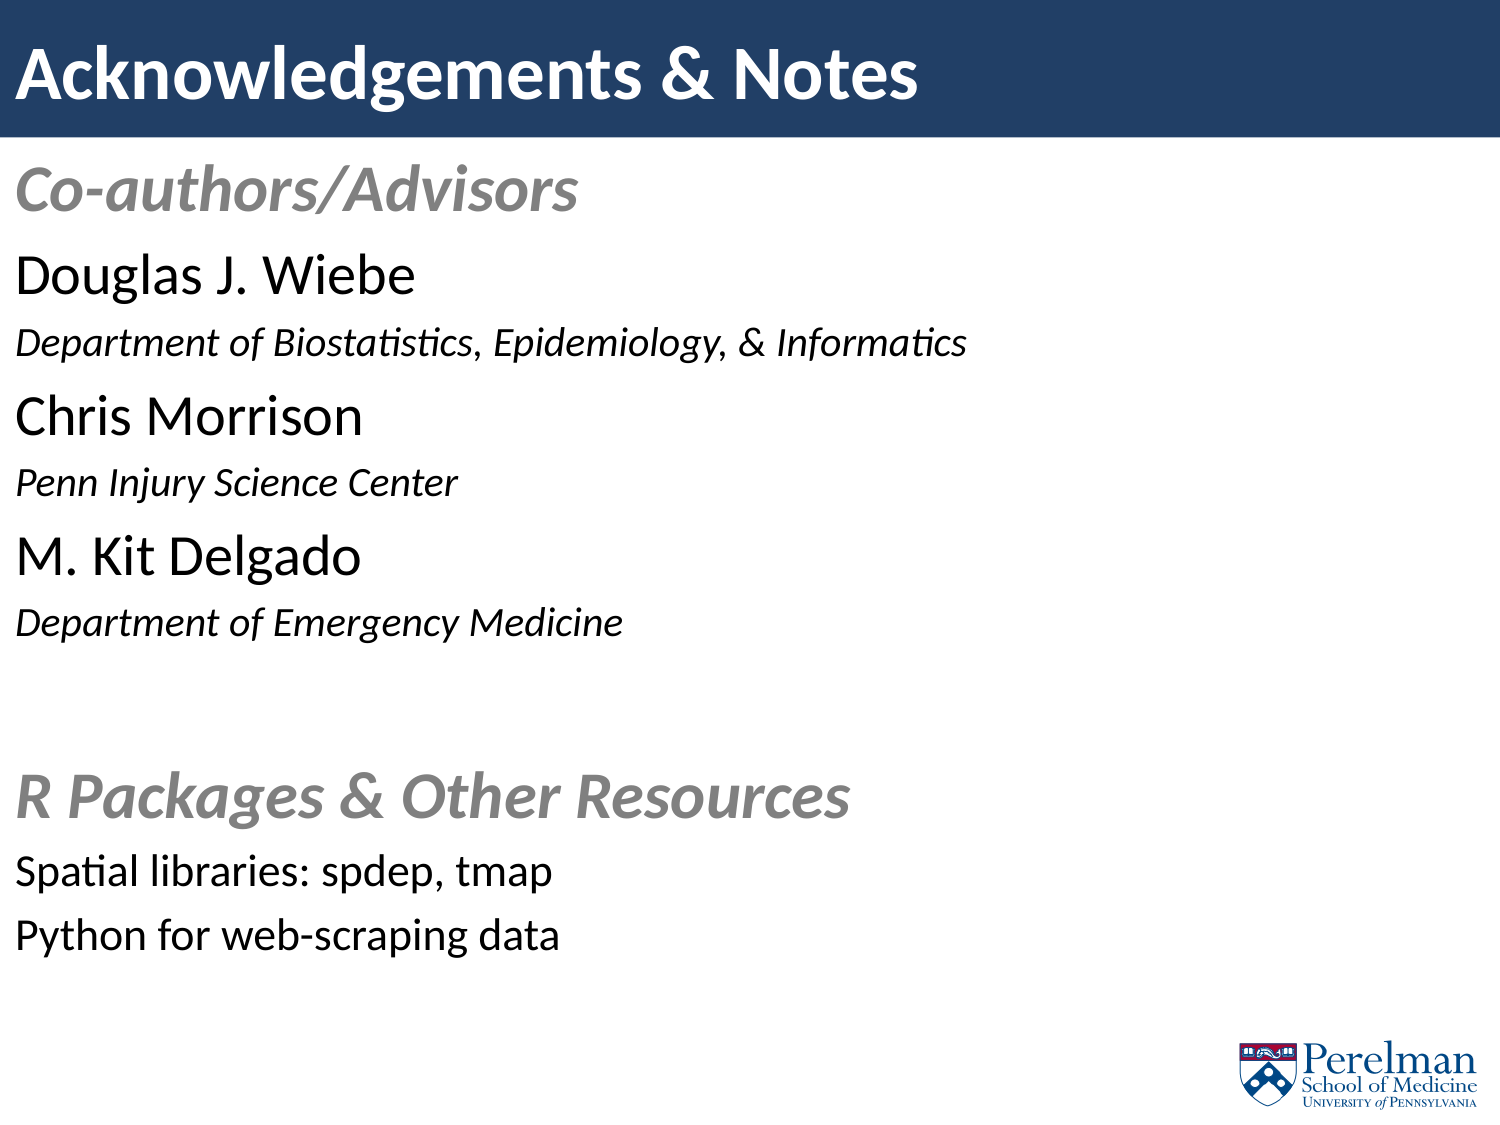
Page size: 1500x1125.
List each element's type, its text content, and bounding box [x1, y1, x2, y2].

picture [1224, 1024, 1488, 1110]
list Co-authors/Advisors Douglas J. Wiebe Department of Biostatistics, Epidemiology, & Informatics Chris Morrison Penn Injury Science Center M. Kit Delgado Department of Emergency Medicine R Packages & Other Resources Spatial libraries: spdep, tmap Python for web-scraping data [0, 138, 1500, 1125]
text_box Acknowledgements & Notes [0, 0, 1500, 138]
